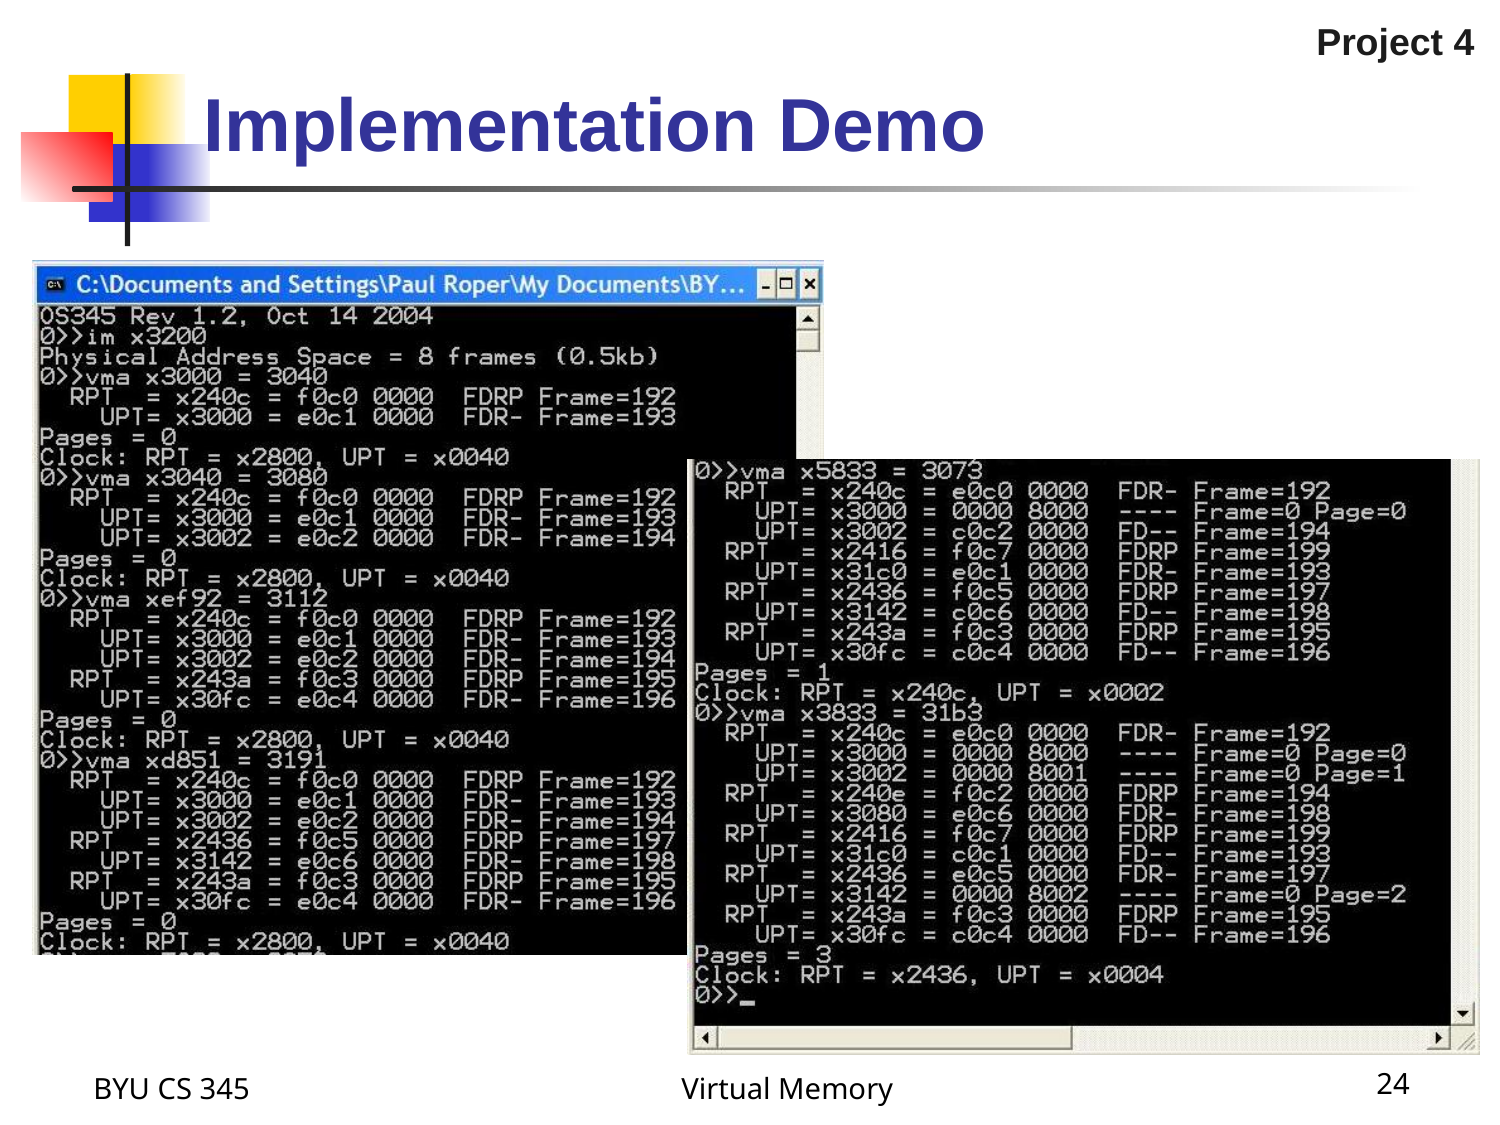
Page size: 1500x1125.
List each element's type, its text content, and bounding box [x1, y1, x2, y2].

text_box Project 4 [951, 10, 1490, 71]
slide_number 24 [1112, 1065, 1425, 1113]
slide_number BYU CS 345 [78, 1037, 391, 1113]
title Implementation Demo [188, 31, 1468, 174]
picture [31, 259, 1480, 1056]
footer Virtual Memory [549, 1037, 1025, 1113]
